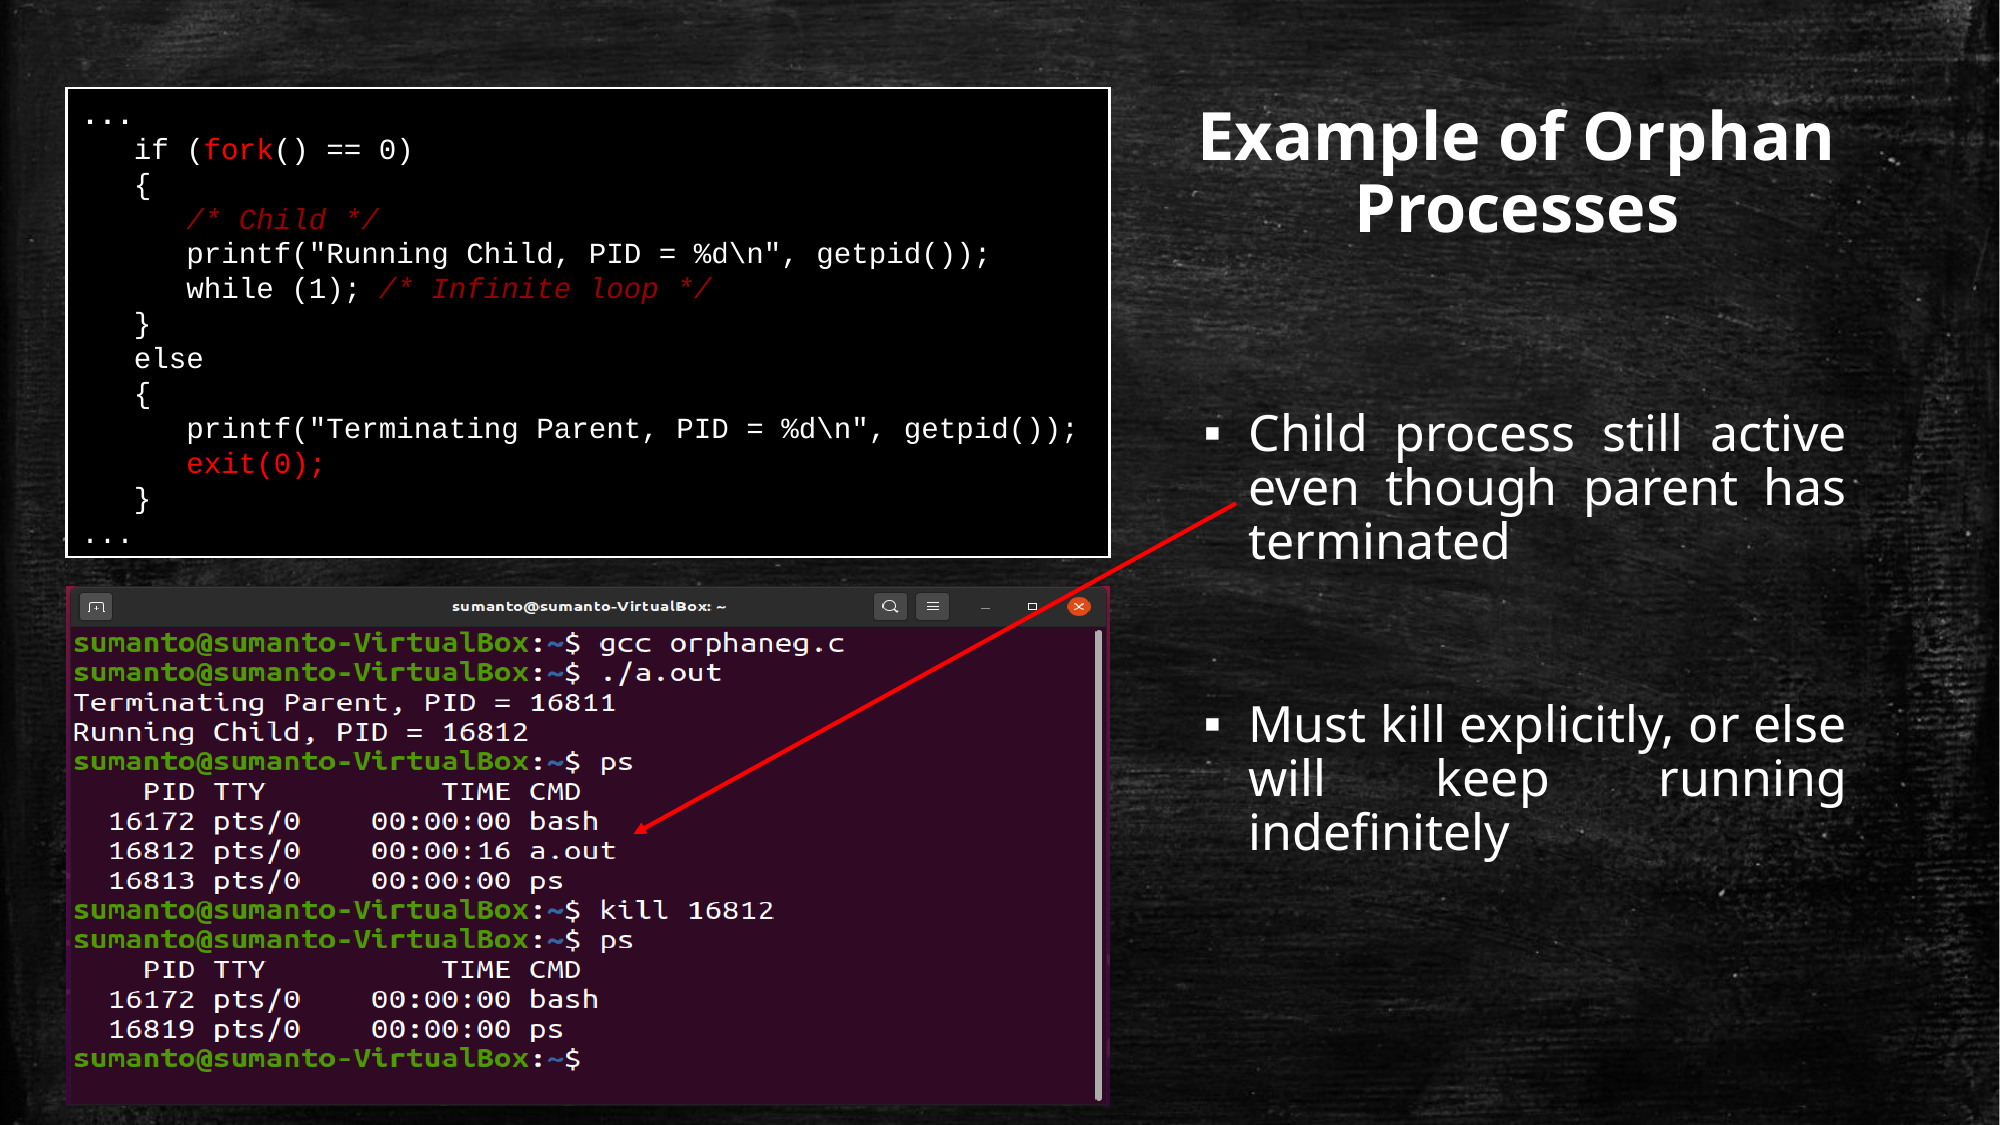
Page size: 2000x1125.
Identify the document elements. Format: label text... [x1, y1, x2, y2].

picture [66, 586, 1110, 1106]
text_box Child process still active even though parent has terminated Must kill explicitly, or else will keep running indefinitely [1188, 401, 1862, 846]
text_box ... if (fork() == 0) { /* Child */ printf("Running Child, PID = %d\n", getpid()); while (1); /* Infinite loop */ } else { printf("Terminating Parent, PID = %d\n", getpid()); exit(0); } ... [66, 87, 1110, 557]
text_box Example of Orphan Processes [1110, 95, 1986, 164]
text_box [633, 503, 1236, 835]
